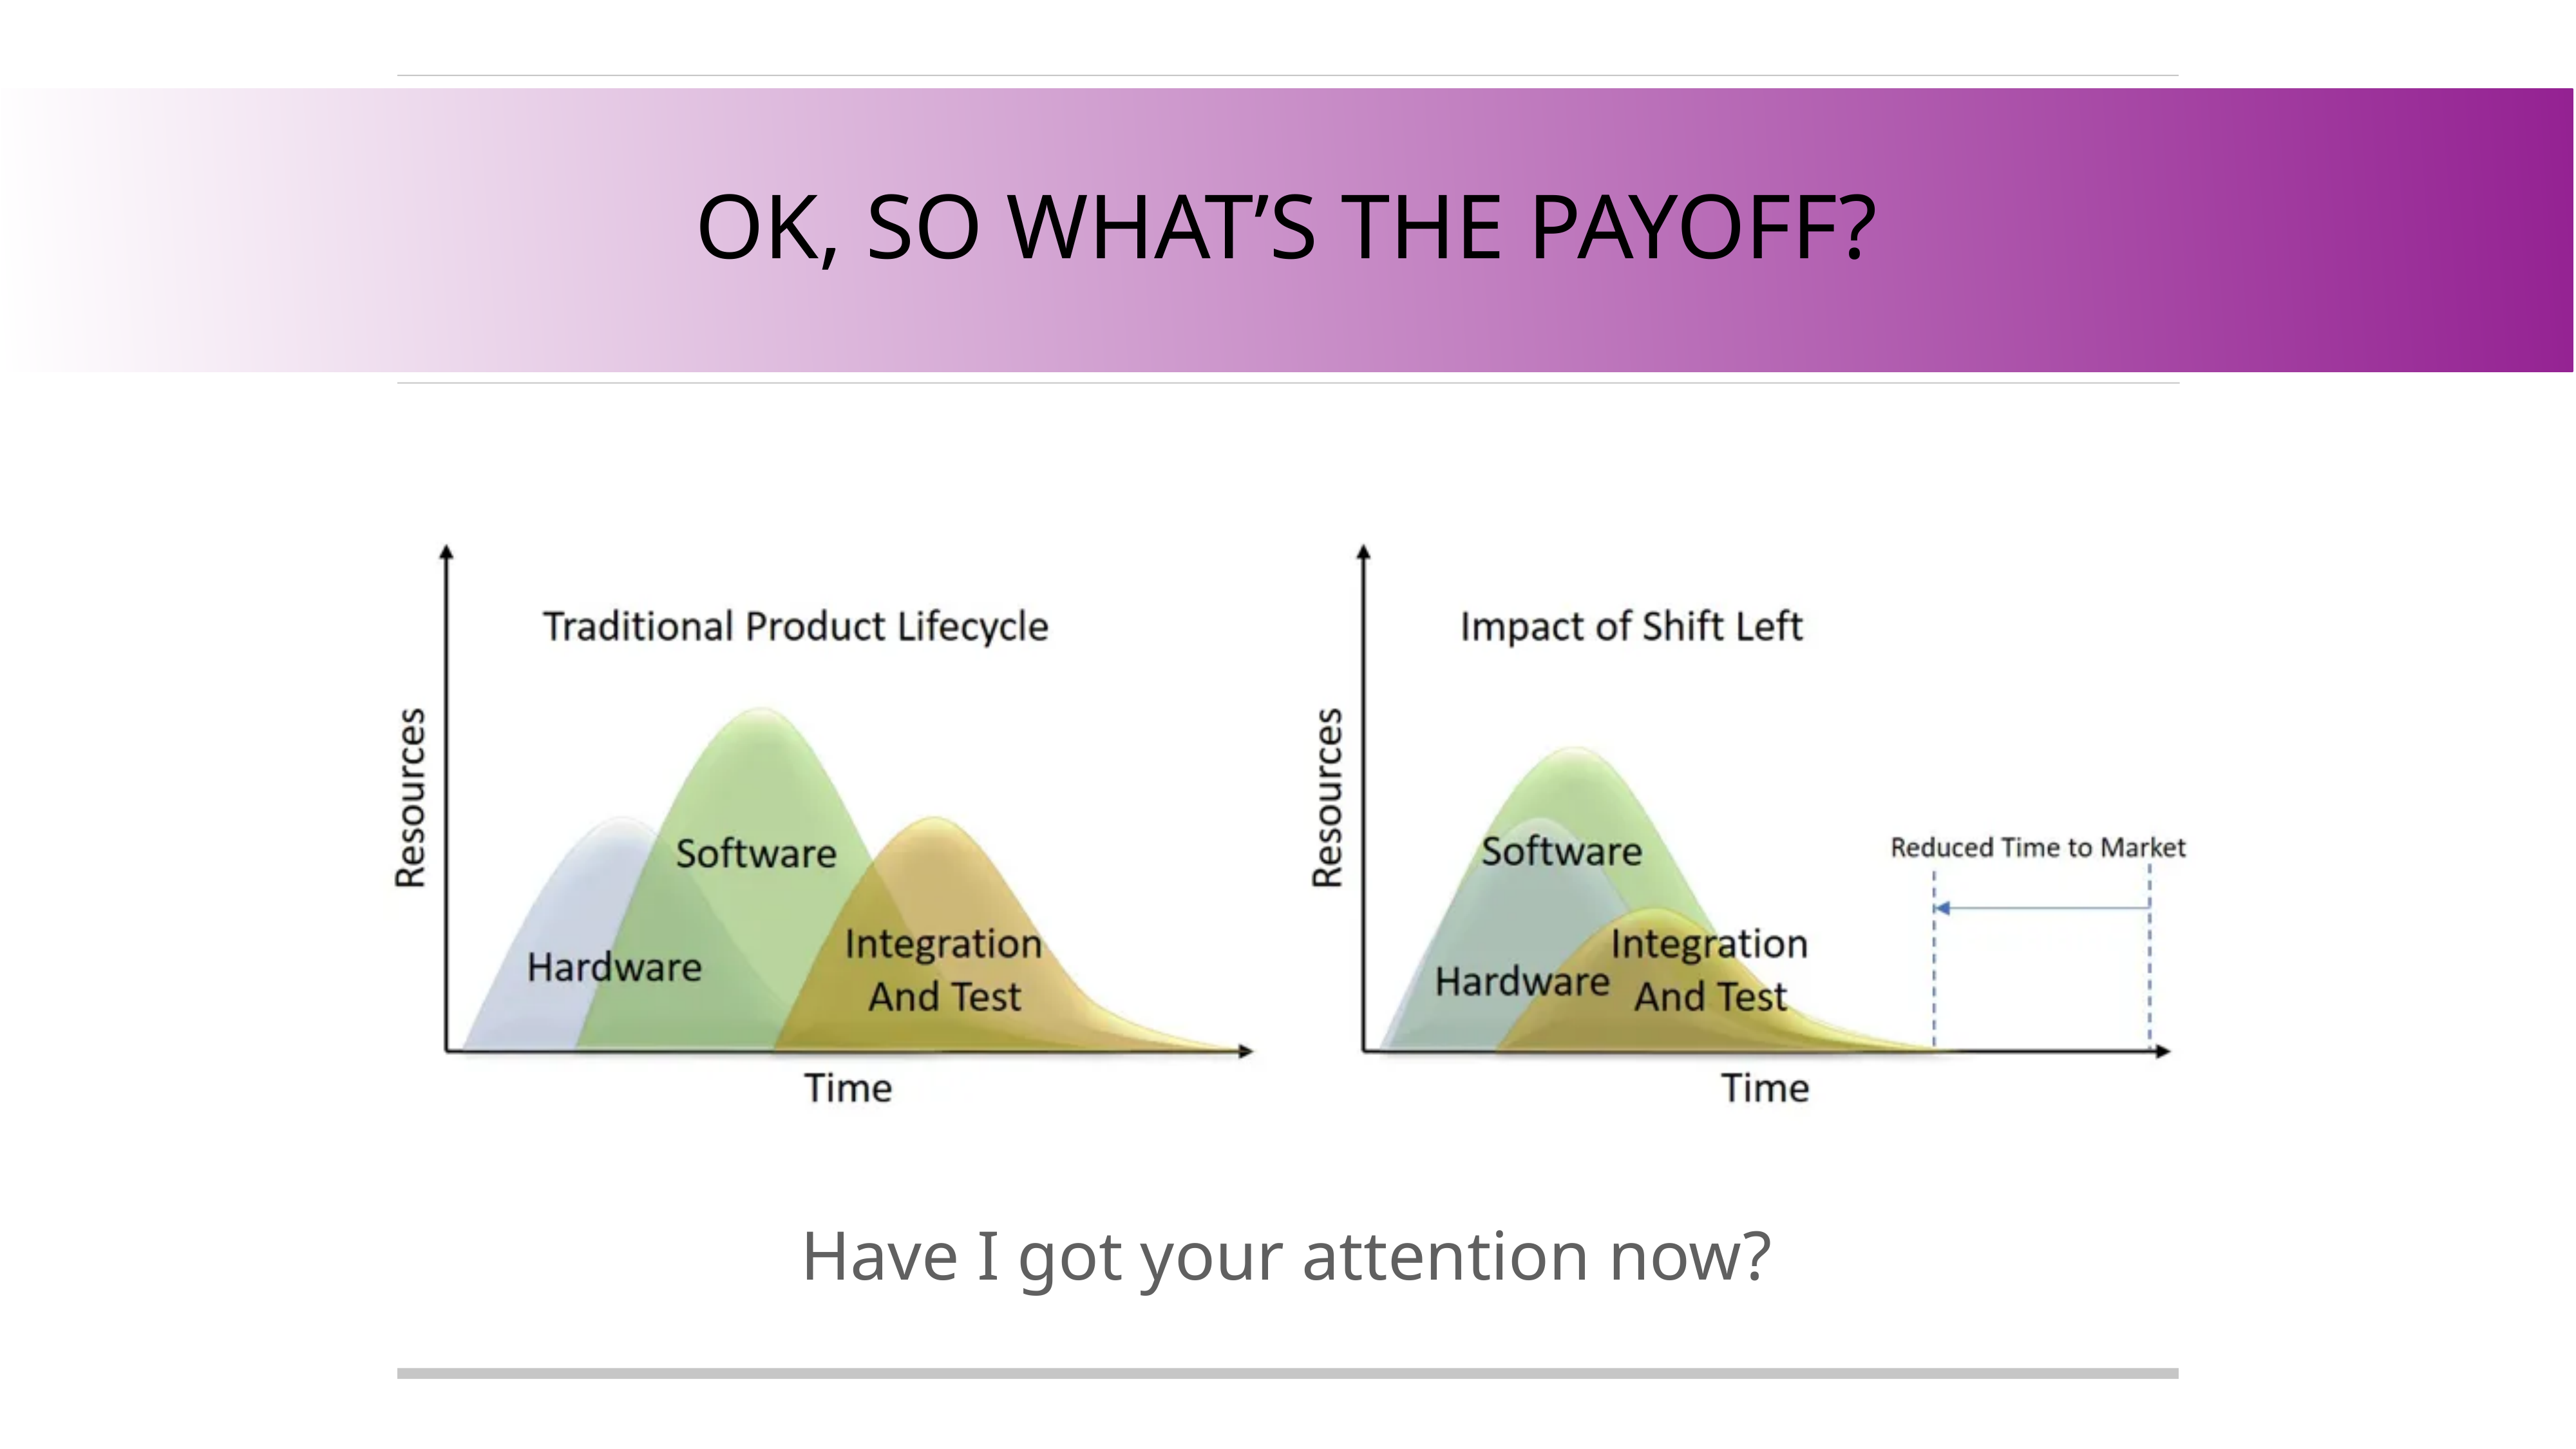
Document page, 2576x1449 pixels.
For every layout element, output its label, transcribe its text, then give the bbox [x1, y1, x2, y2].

title OK, so what’s the payoff? [1, 88, 2573, 372]
picture [368, 528, 2207, 1142]
text_box Have I got your attention now? [412, 1205, 2162, 1301]
